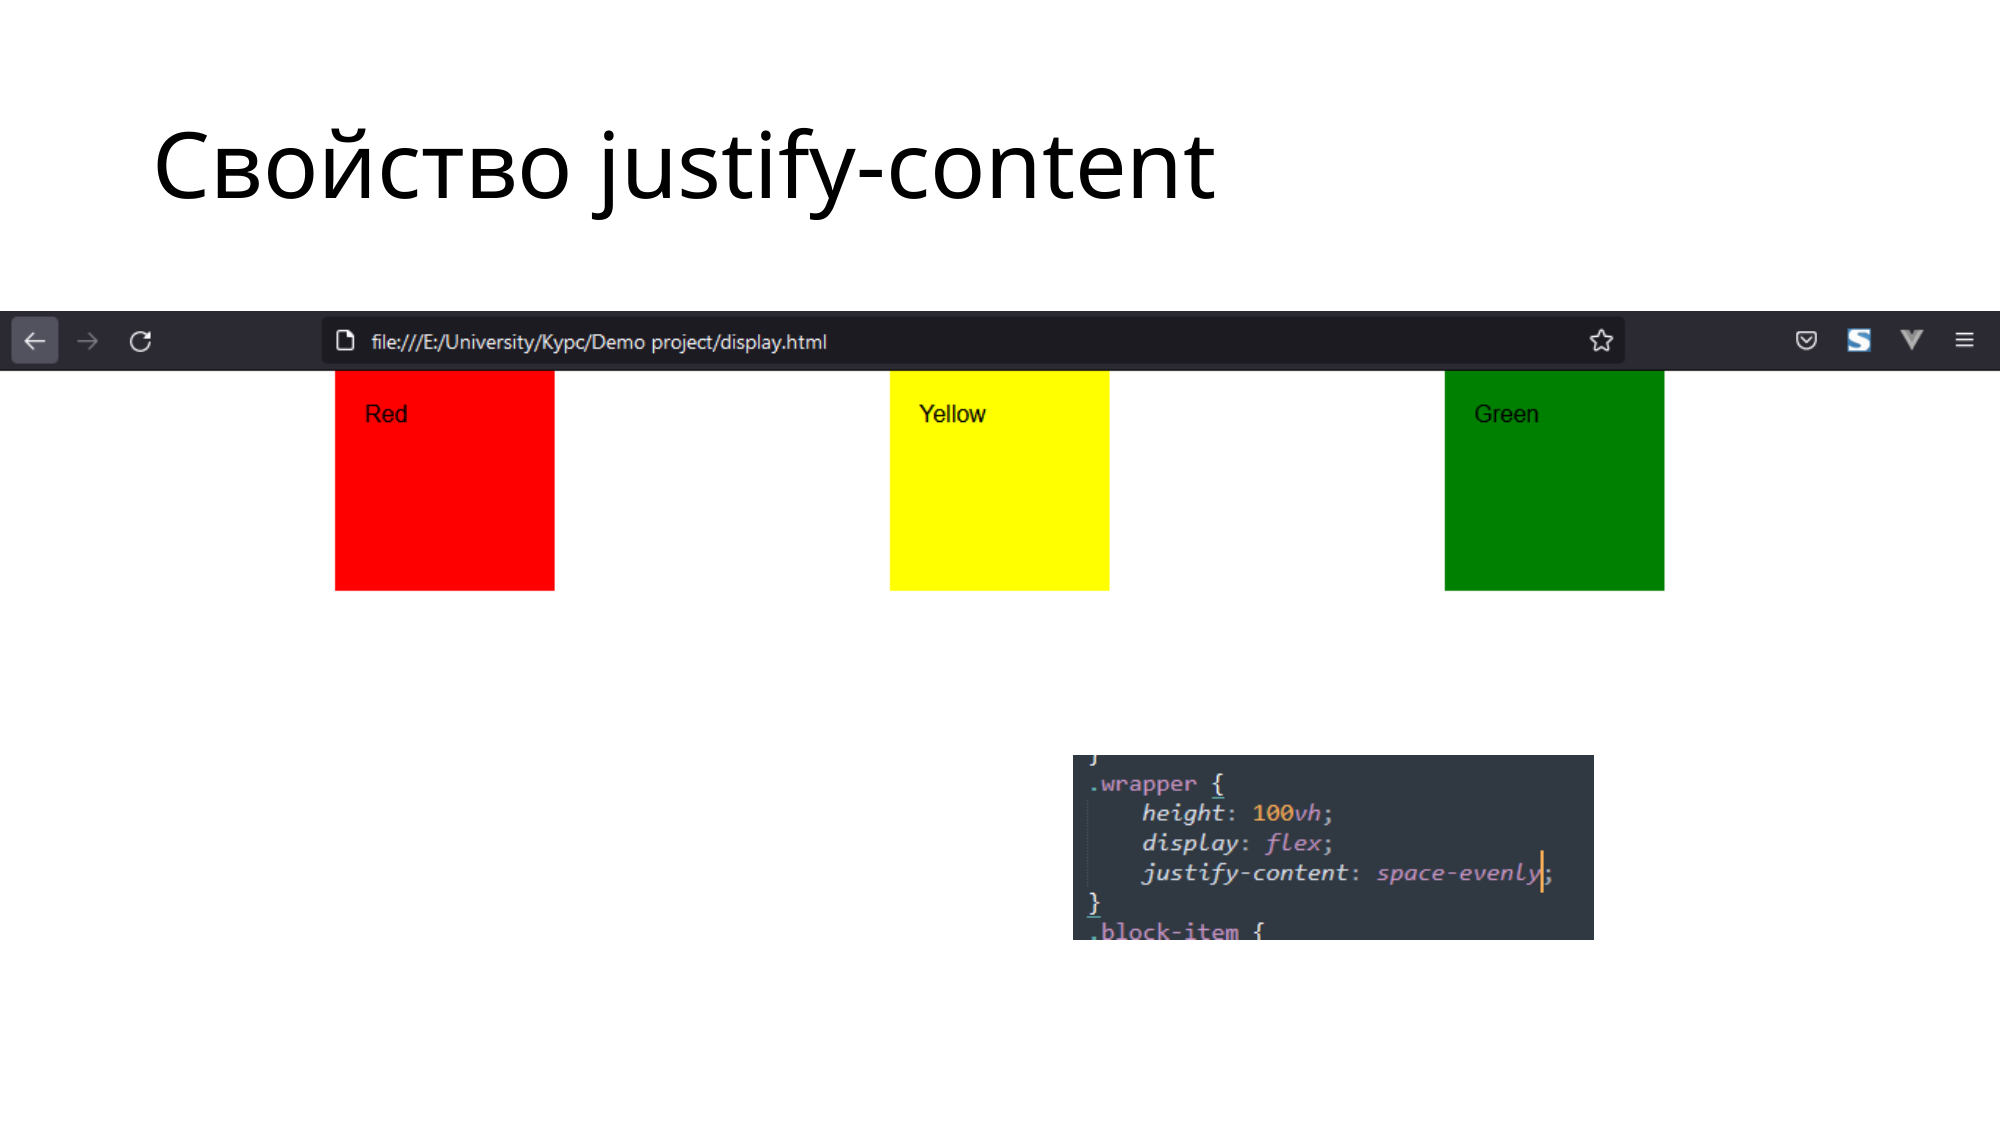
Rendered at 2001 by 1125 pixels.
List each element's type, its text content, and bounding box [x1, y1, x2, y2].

title Свойство justify-content [137, 59, 1863, 278]
picture [0, 311, 2000, 940]
